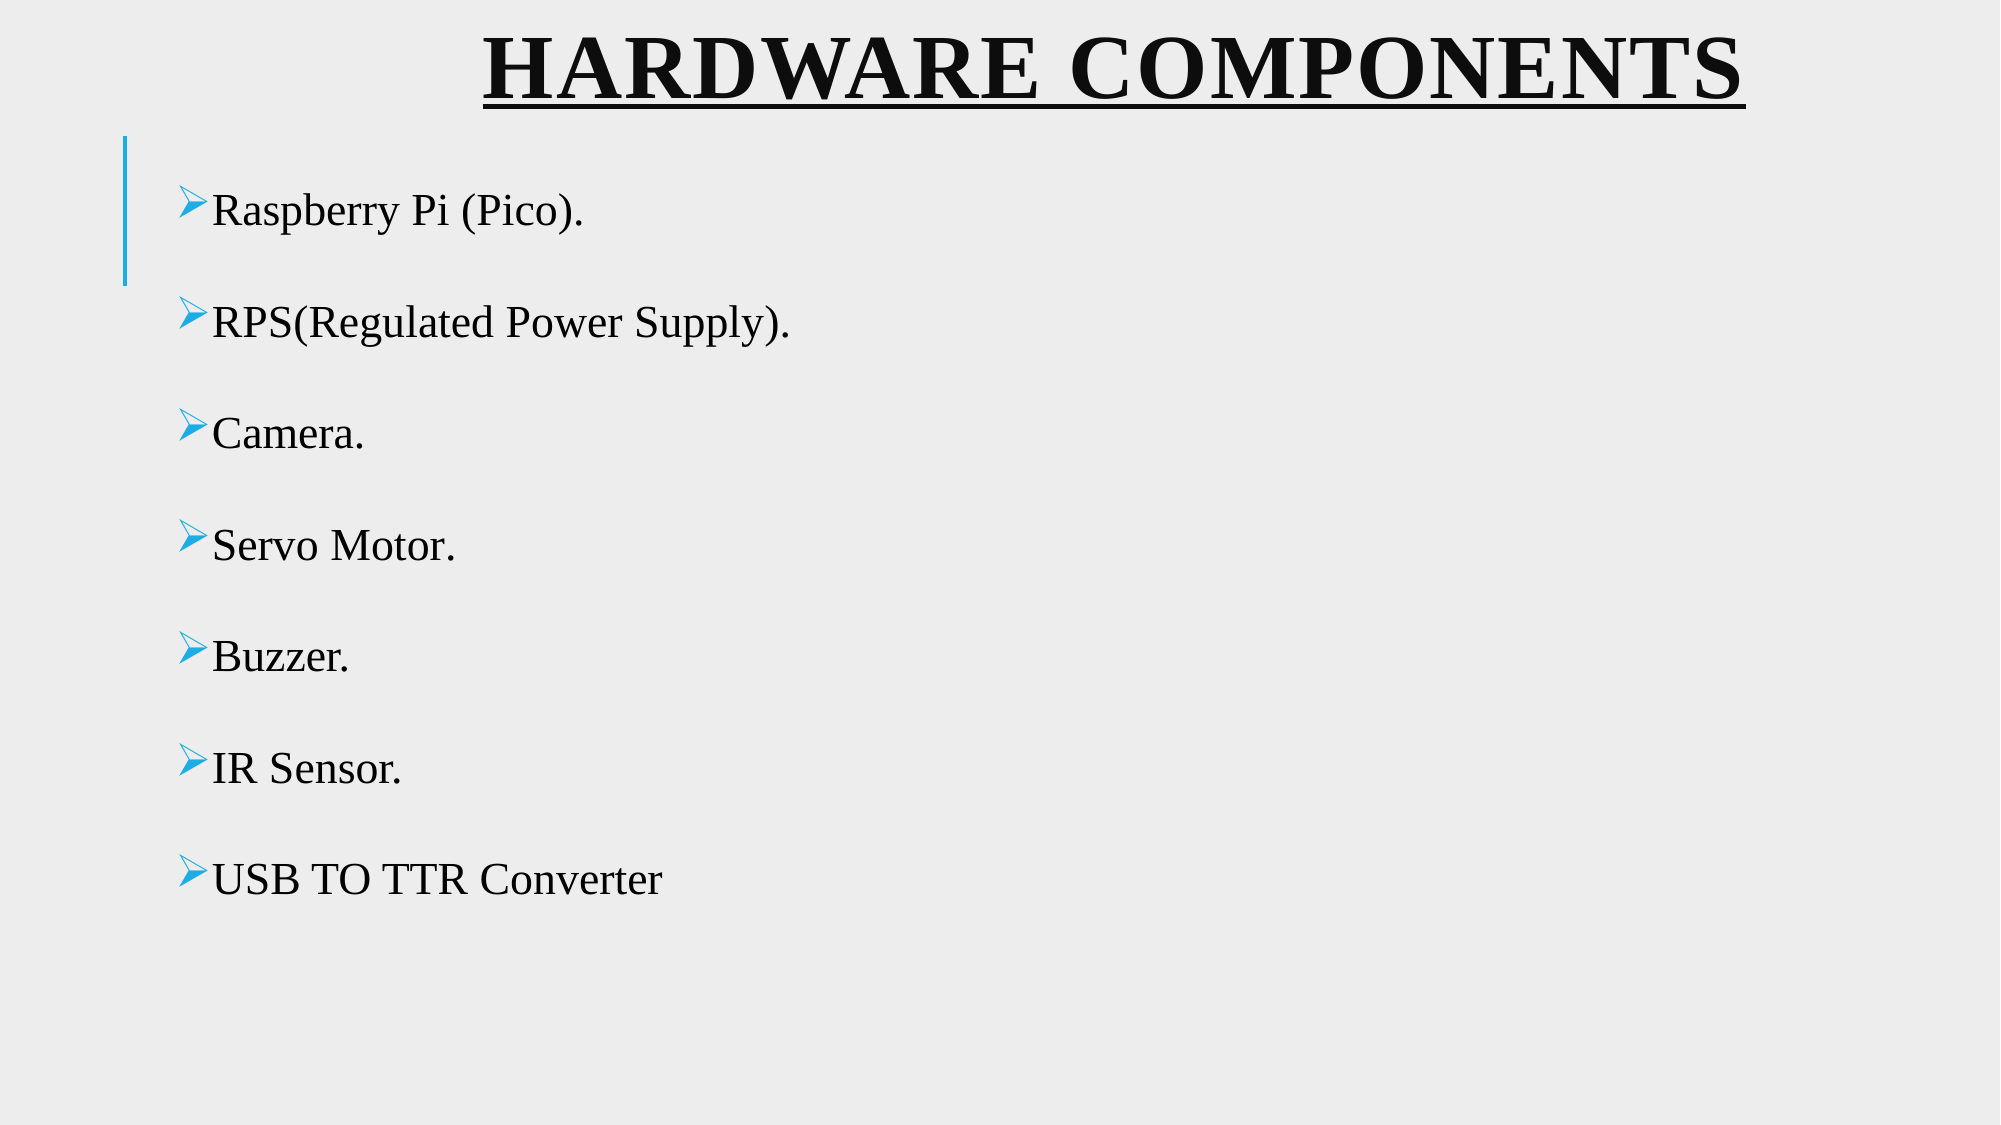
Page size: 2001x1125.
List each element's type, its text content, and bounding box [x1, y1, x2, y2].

list Raspberry Pi (Pico). RPS(Regulated Power Supply). Camera. Servo Motor. Buzzer. IR Sensor. USB TO TTR Converter [168, 144, 1810, 1069]
title HARDWARE COMPONENTS [168, 0, 1763, 144]
